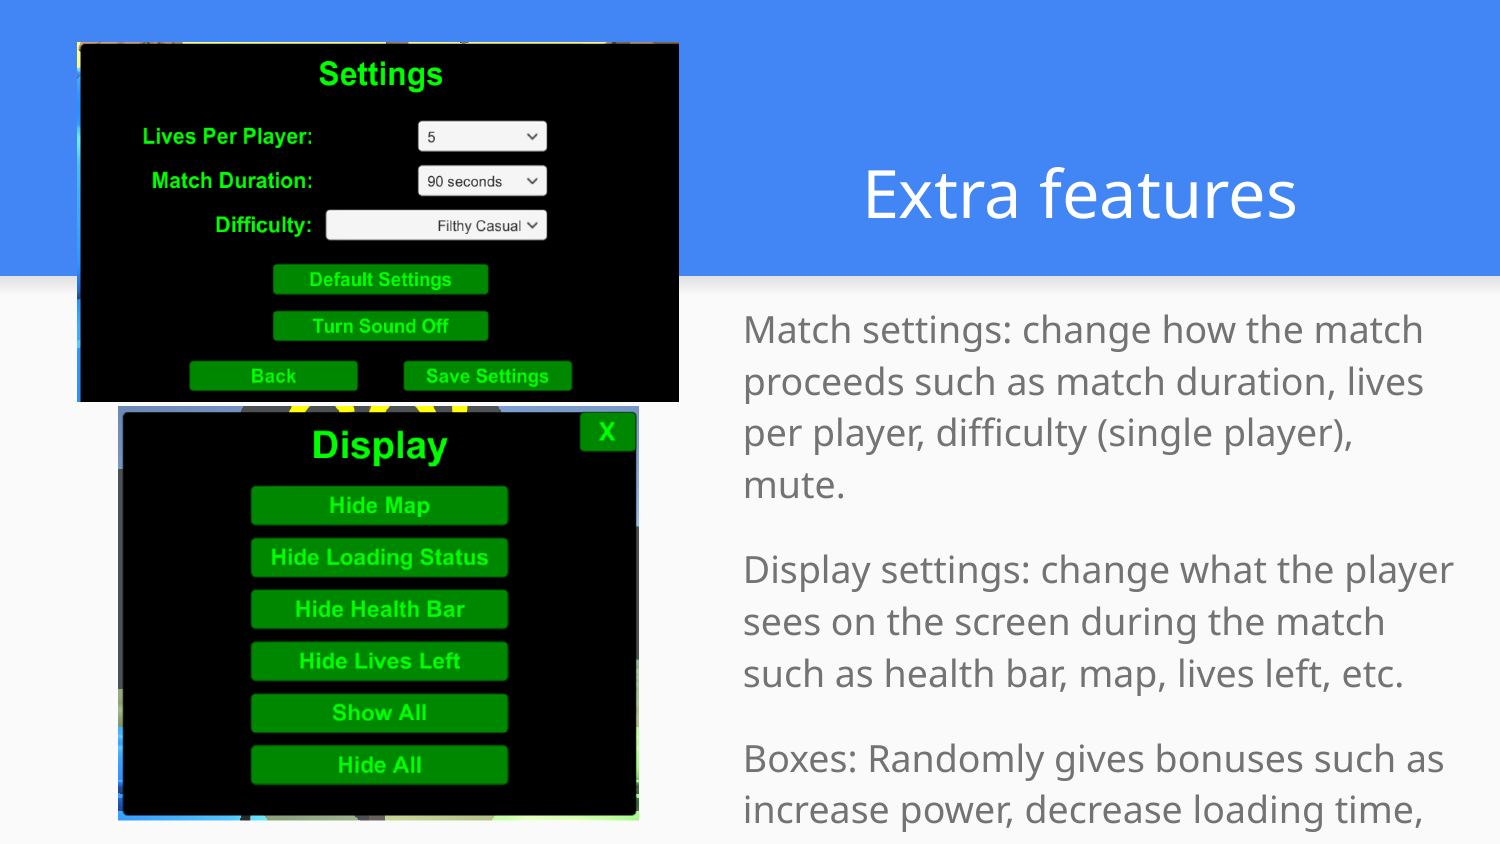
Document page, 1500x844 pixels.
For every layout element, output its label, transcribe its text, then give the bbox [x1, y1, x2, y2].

picture [77, 41, 680, 402]
picture [117, 406, 639, 822]
list Match settings: change how the match proceeds such as match duration, lives per player, difficulty (single player), mute. Display settings: change what the player sees on the screen during the match such as health bar, map, lives left, etc. Boxes: Randomly gives bonuses such as increase power, decrease loading time, healing. [727, 284, 1483, 821]
title Extra features [684, 121, 1483, 248]
